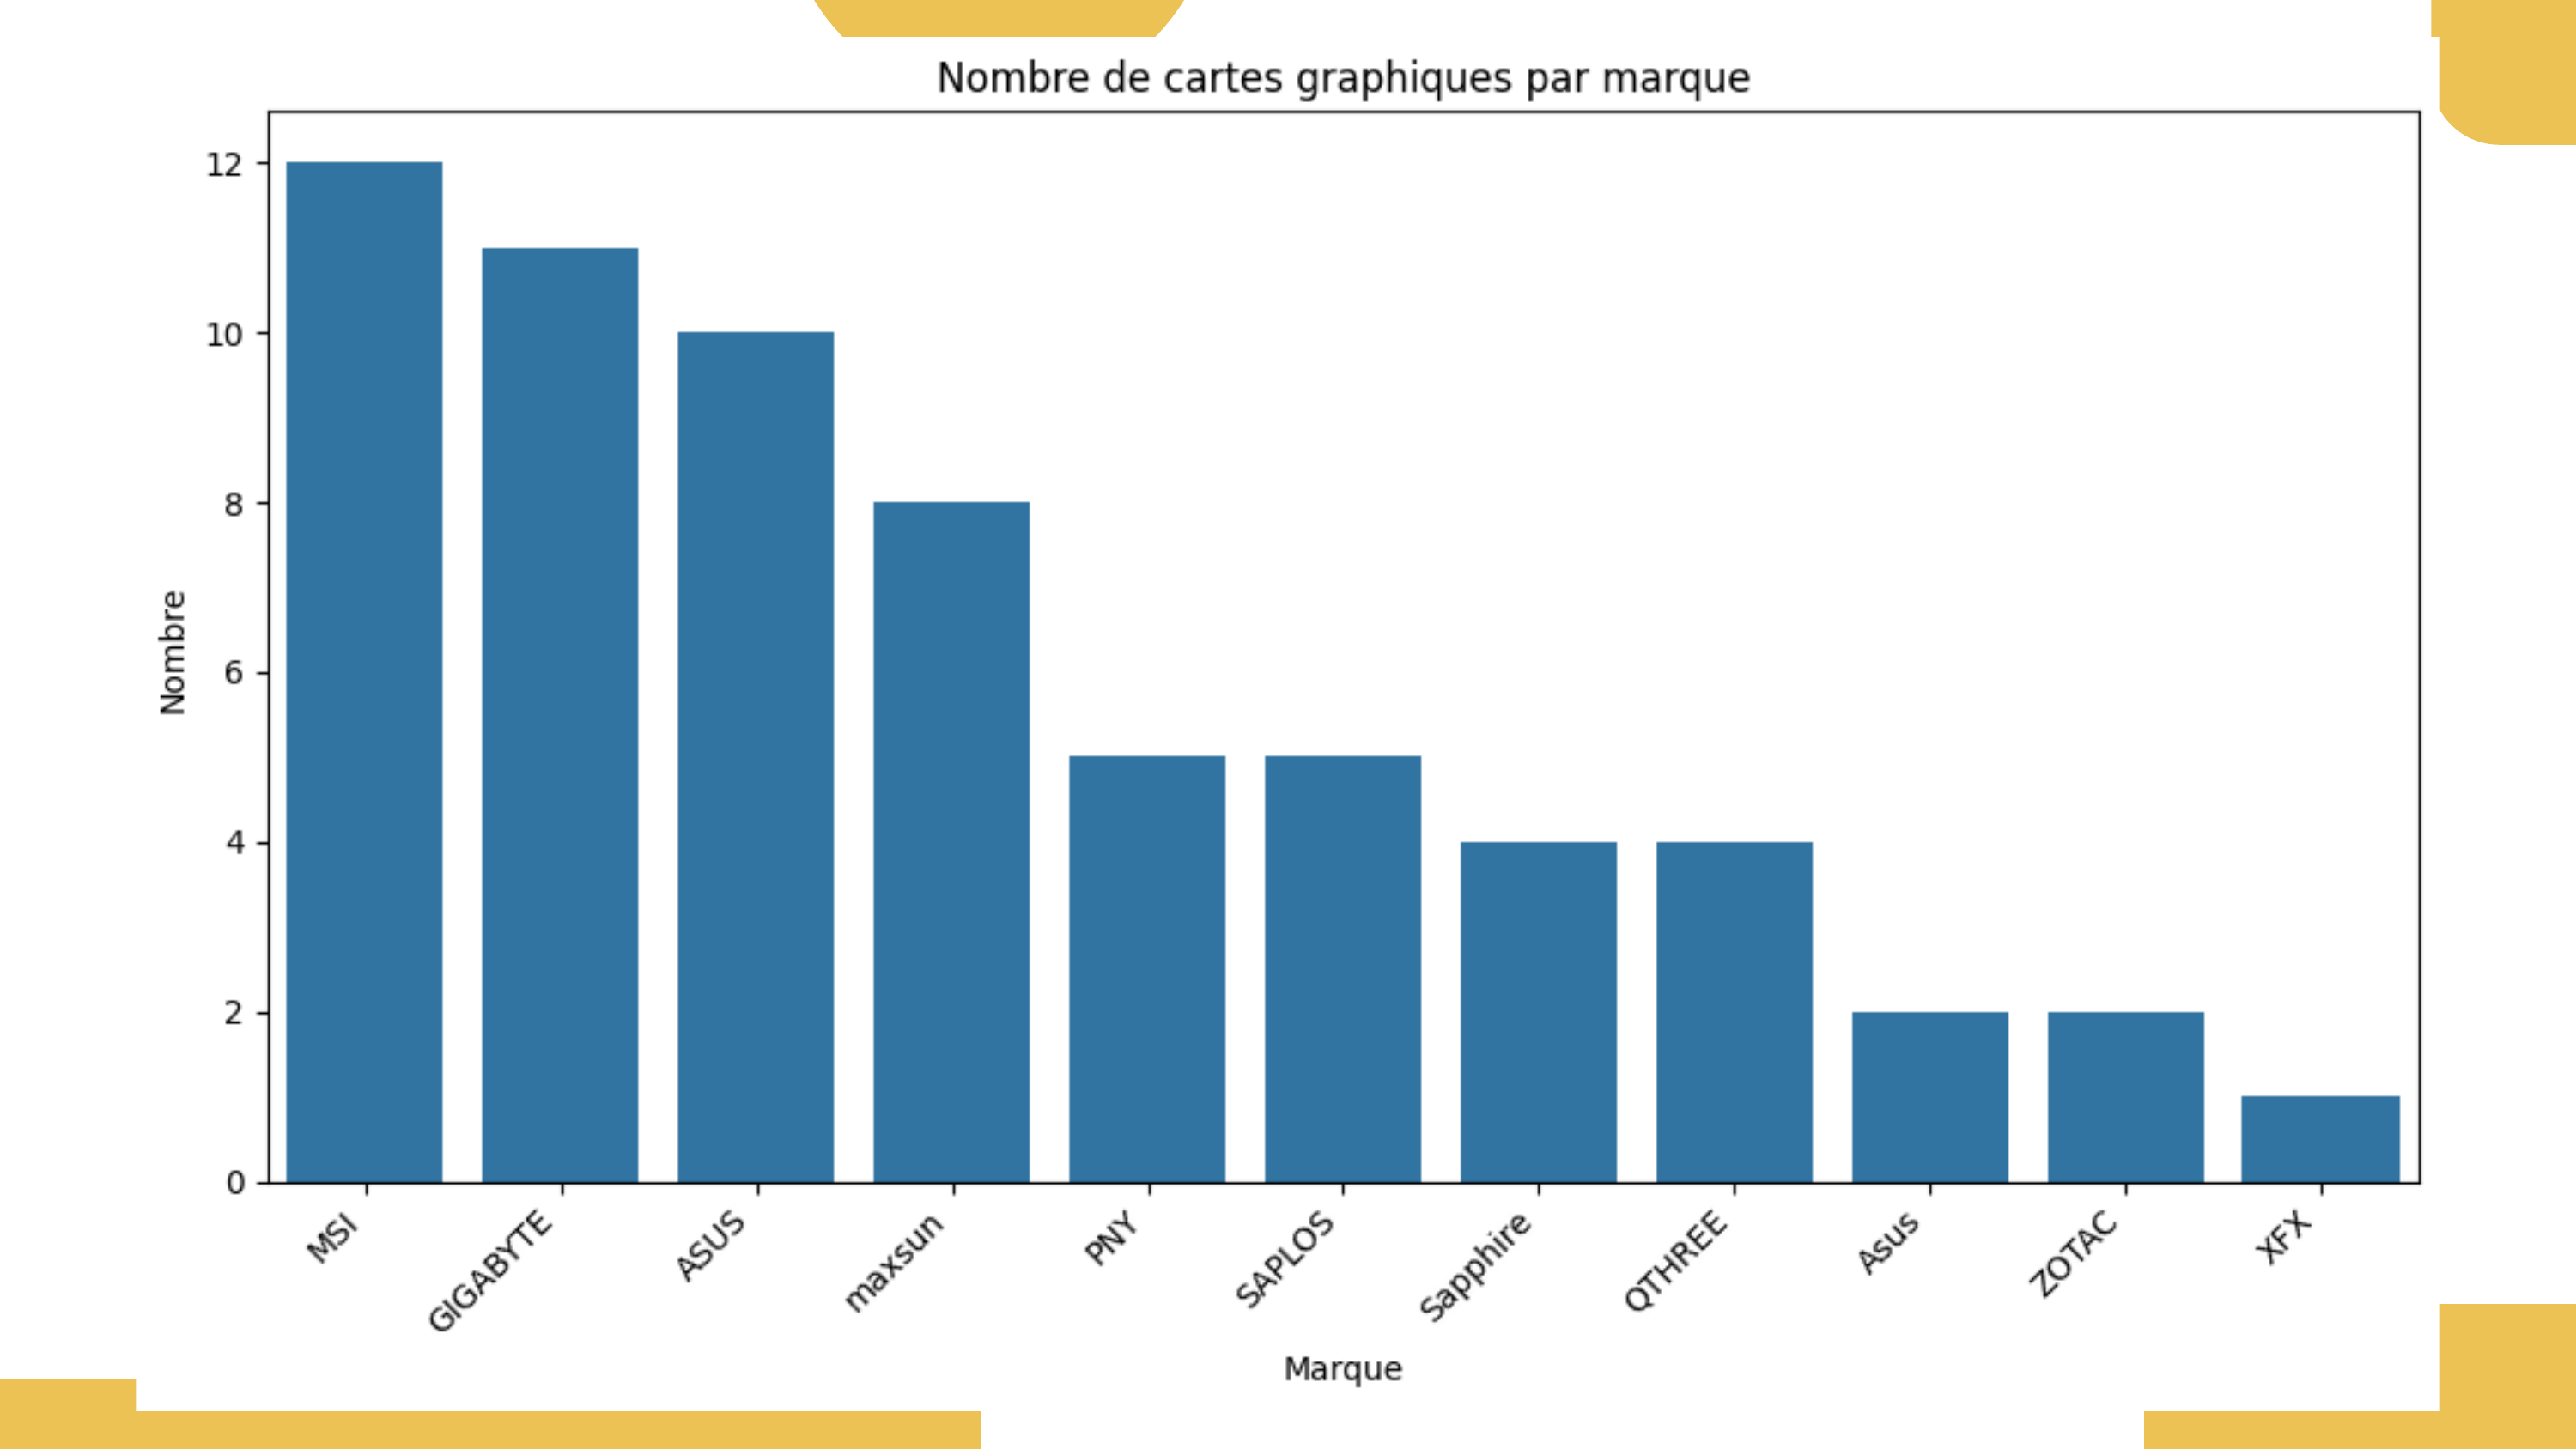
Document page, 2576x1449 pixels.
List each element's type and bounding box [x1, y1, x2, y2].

text_box [781, 0, 1217, 104]
text_box [136, 37, 2440, 1411]
text_box [2143, 1303, 2576, 1449]
text_box [2431, 0, 2576, 145]
text_box [0, 1378, 981, 1449]
